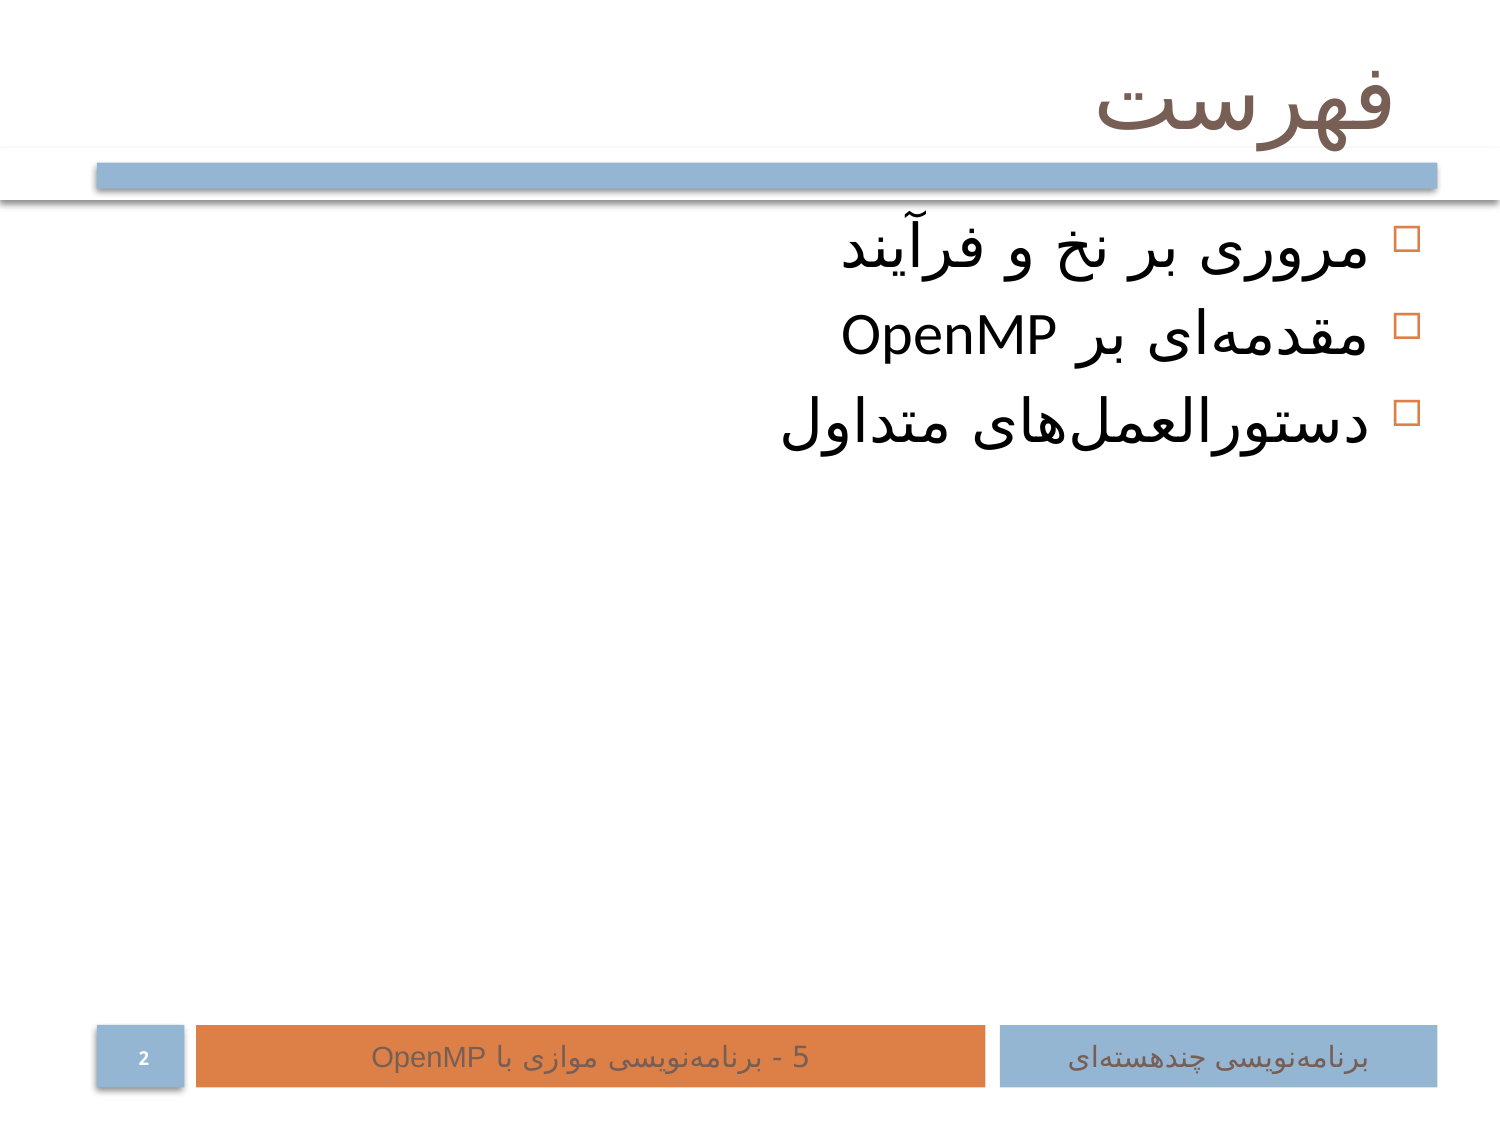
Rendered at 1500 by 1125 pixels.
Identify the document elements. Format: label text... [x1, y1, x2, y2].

footer 5 - برنامه‌نویسی موازی با OpenMP [196, 1025, 986, 1088]
slide_number برنامه‌نویسی چند‌هسته‌ای [999, 1025, 1438, 1088]
list مروری بر نخ و فرآیند مقدمه‌ای بر OpenMP دستورالعمل‌های متداول [100, 200, 1438, 1000]
title فهرست [62, 24, 1413, 160]
slide_number 2 [99, 1038, 188, 1079]
